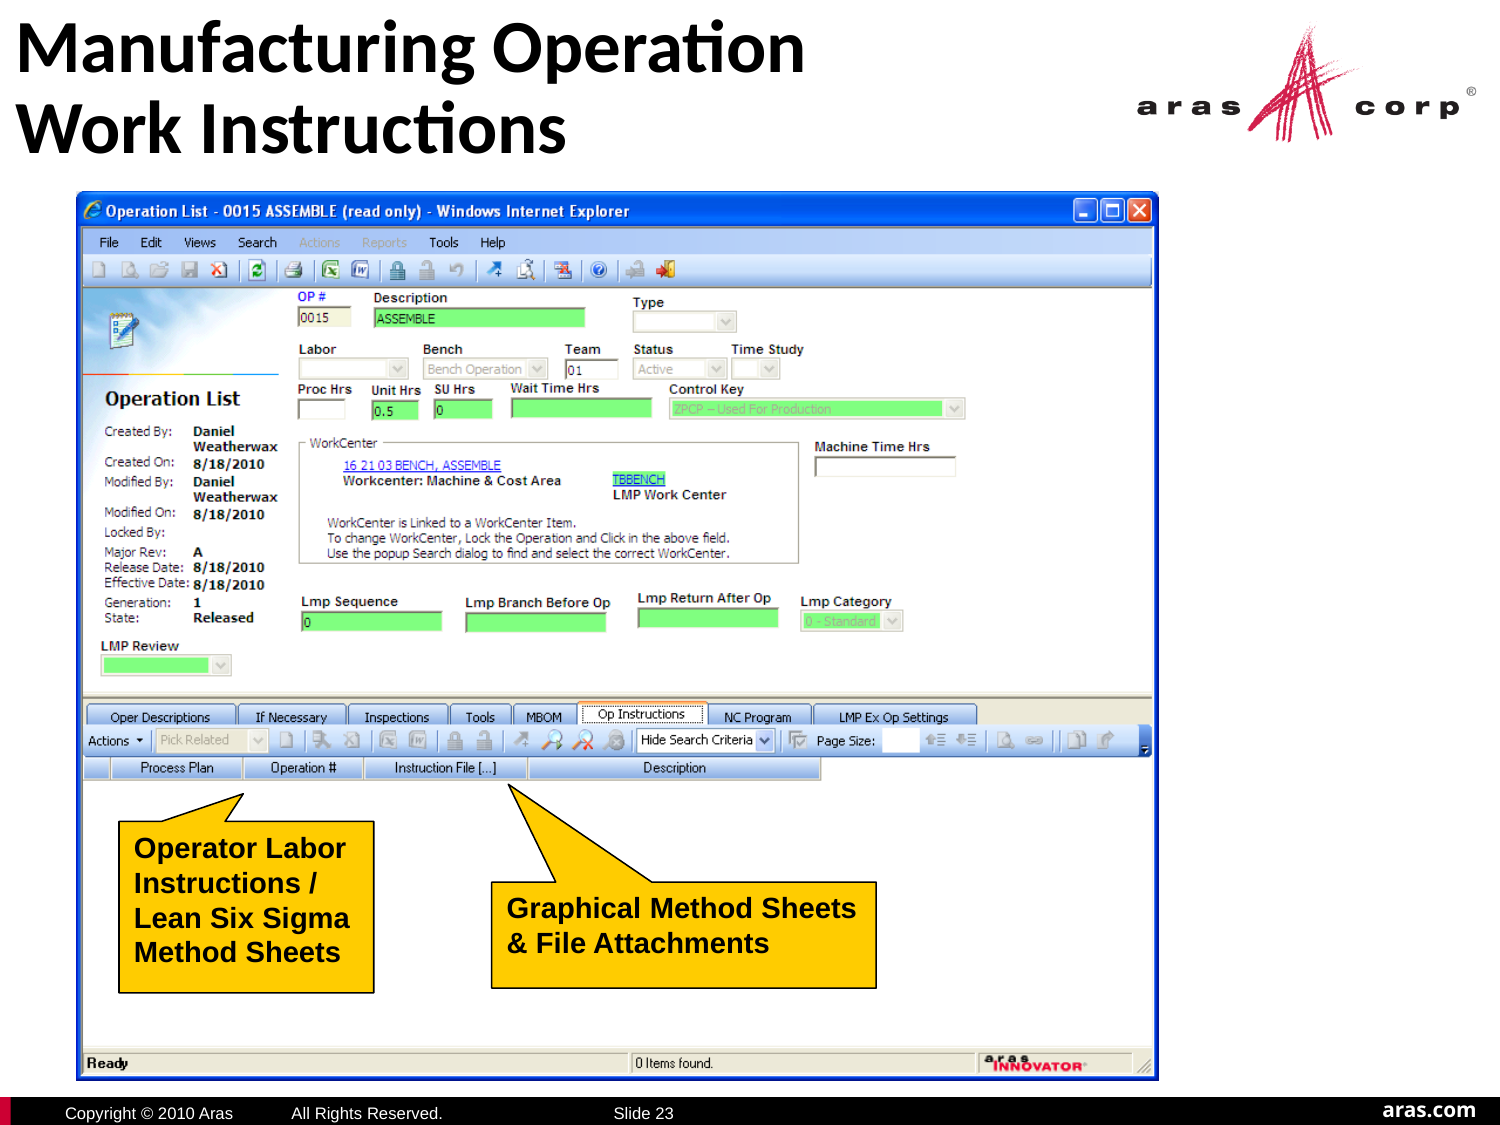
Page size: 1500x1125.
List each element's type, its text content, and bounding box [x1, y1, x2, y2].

picture [75, 191, 1159, 1081]
slide_number Slide 23 [613, 1102, 927, 1125]
title Manufacturing Operation Work Instructions [0, 0, 1028, 178]
picture [1128, 2, 1488, 155]
